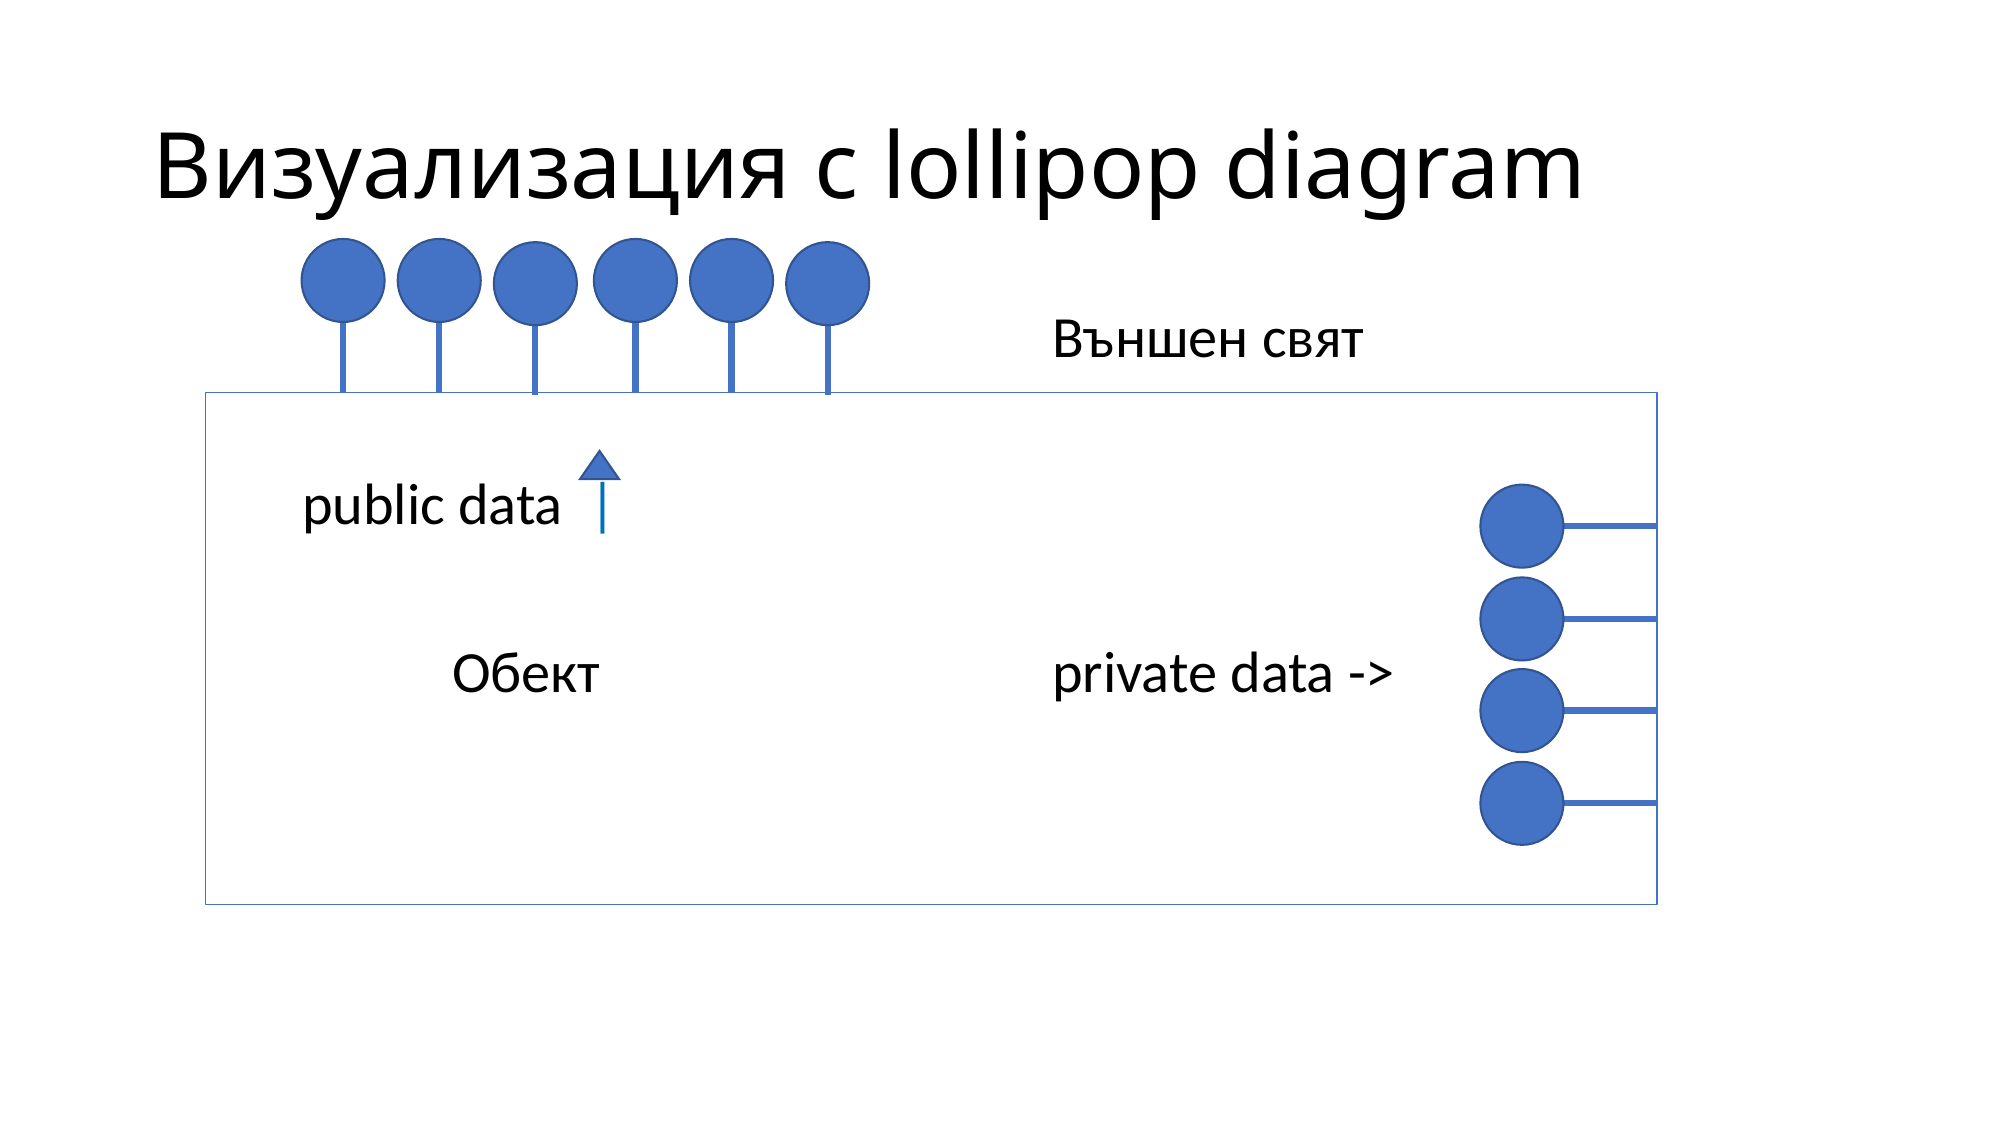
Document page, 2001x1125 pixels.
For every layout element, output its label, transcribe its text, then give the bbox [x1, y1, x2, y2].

text_box [1479, 667, 1565, 754]
text_box [577, 449, 622, 481]
text_box [492, 241, 578, 327]
text_box [785, 241, 871, 327]
text_box [300, 237, 386, 323]
text_box [396, 237, 482, 324]
text_box [1479, 576, 1565, 662]
text_box [1479, 760, 1565, 846]
text_box [205, 392, 1657, 905]
text_box [1479, 483, 1565, 569]
text_box [592, 237, 678, 324]
text_box [688, 237, 775, 324]
list Външен свят public data | Обект private data -> [137, 299, 1863, 1014]
title Визуализация с lollipop diagram [137, 59, 1863, 278]
